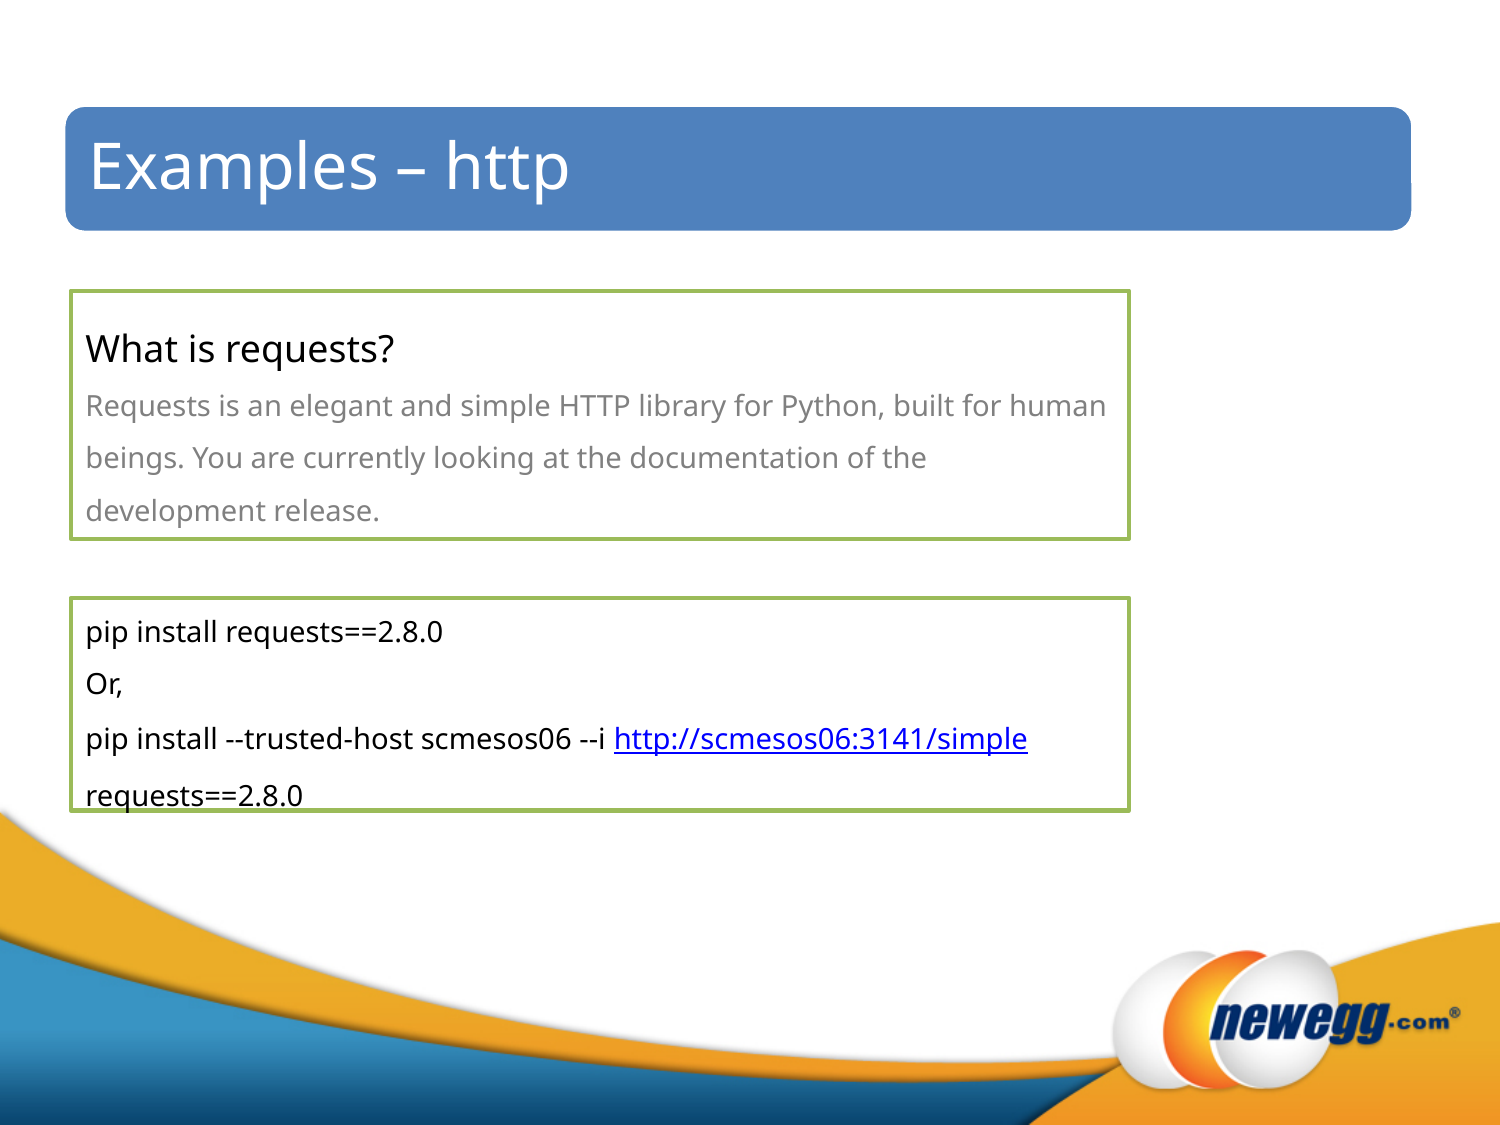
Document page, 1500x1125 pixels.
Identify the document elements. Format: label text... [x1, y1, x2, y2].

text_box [63, 104, 1414, 233]
picture [0, 0, 1500, 1125]
text_box pip install requests==2.8.0 Or, pip install --trusted-host scmesos06 --i http://scmesos06:3141/simple requests==2.8.0 [69, 596, 1131, 813]
text_box What is requests? Requests is an elegant and simple HTTP library for Python, built for human beings. You are currently looking at the documentation of the development release. [69, 289, 1131, 541]
